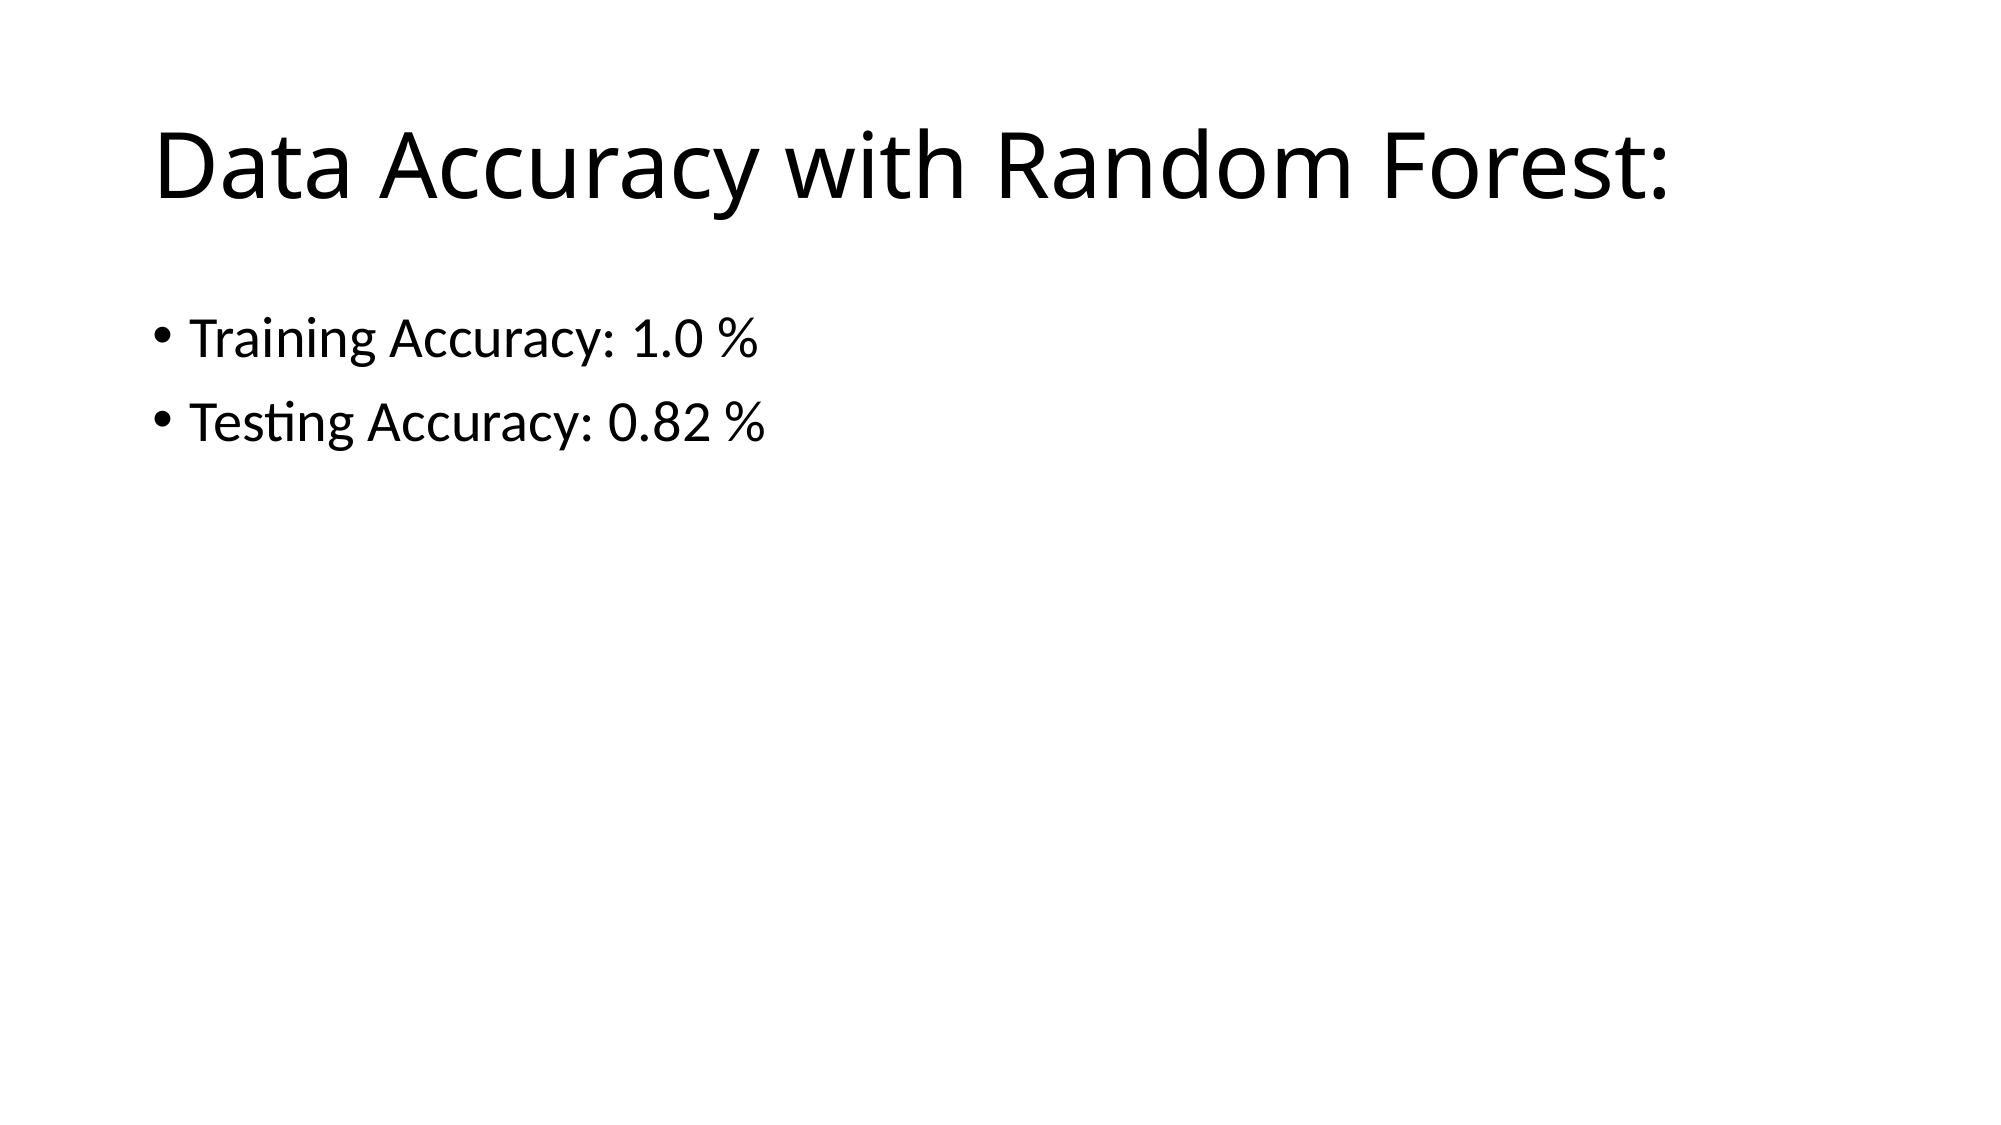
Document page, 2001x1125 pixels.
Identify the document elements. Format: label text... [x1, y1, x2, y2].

list Training Accuracy: 1.0 % Testing Accuracy: 0.82 % [137, 299, 962, 497]
title Data Accuracy with Random Forest: [137, 59, 1863, 278]
